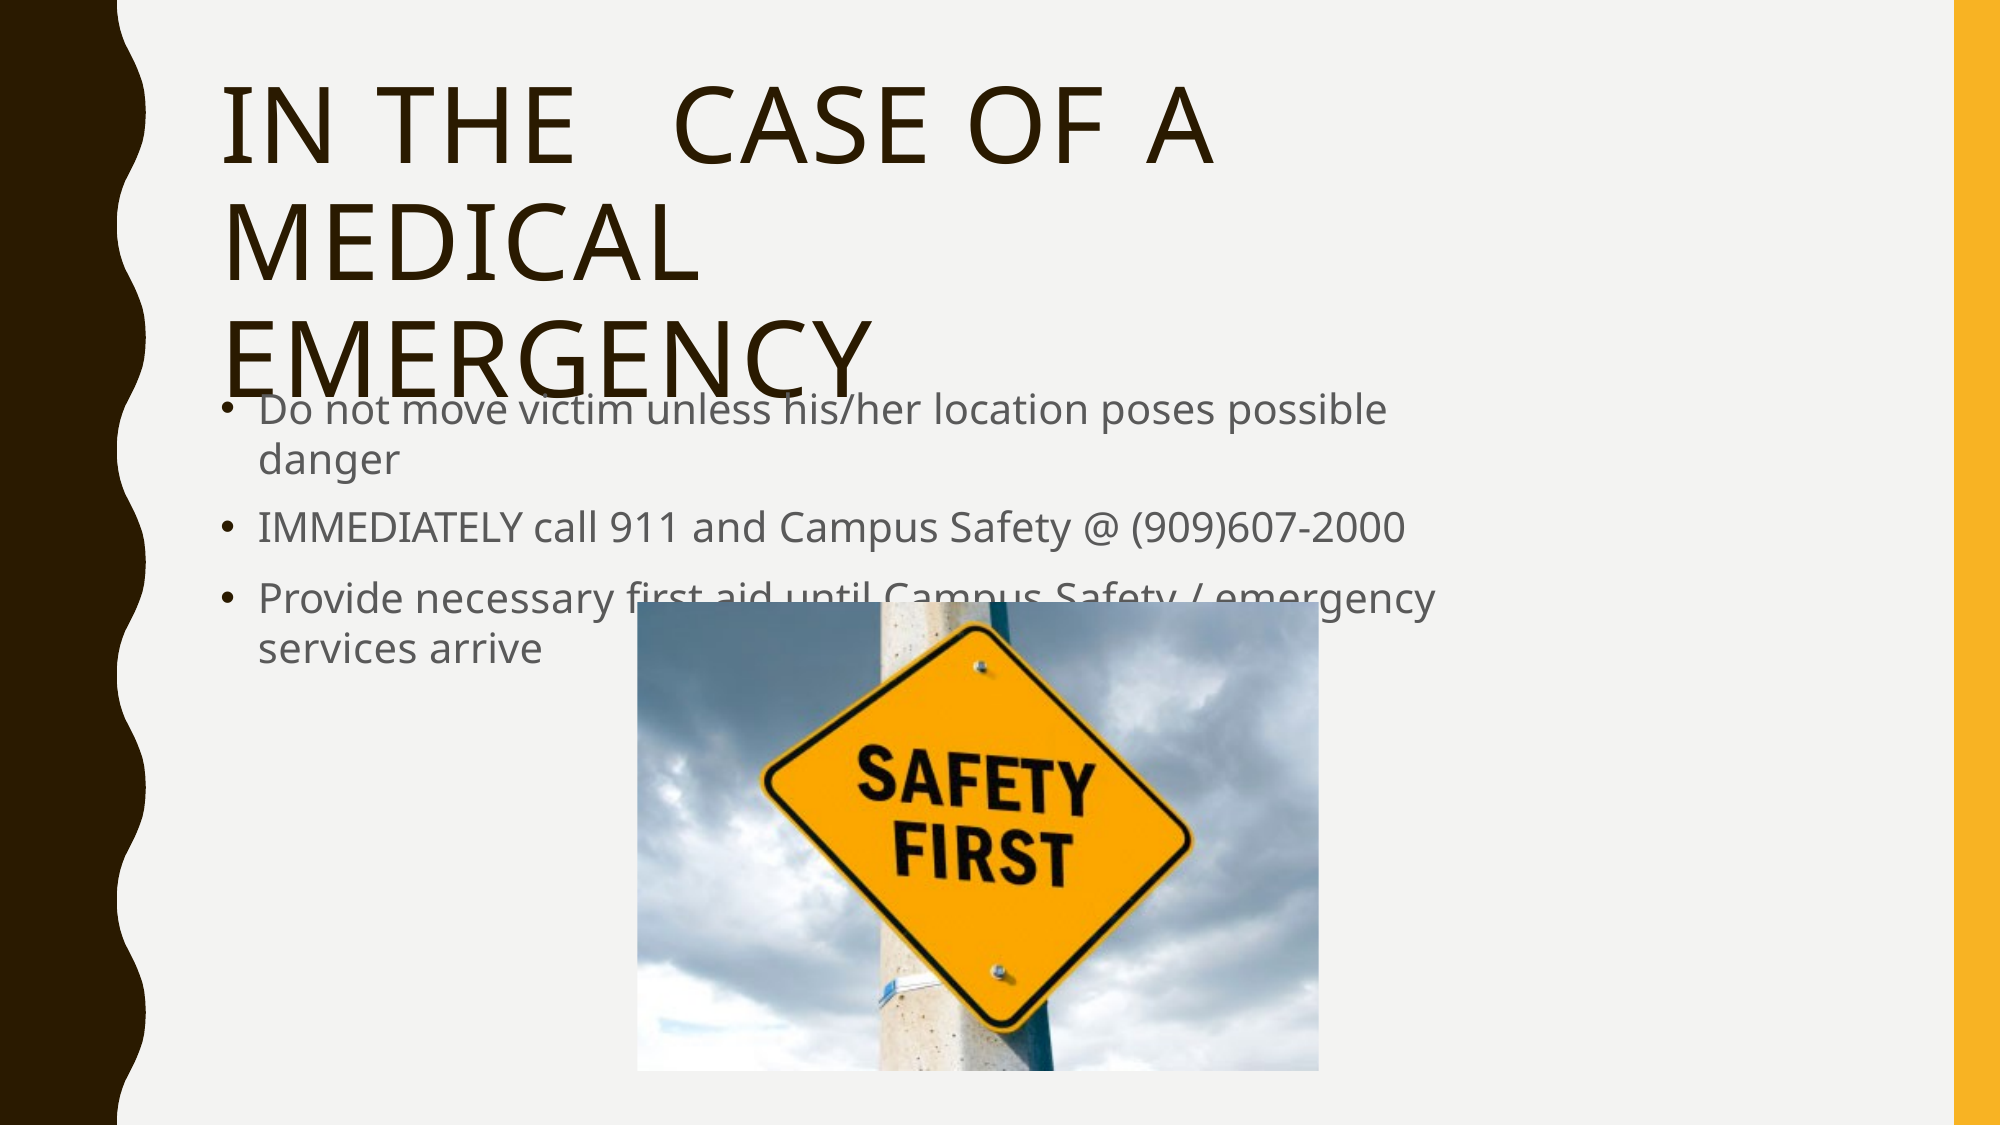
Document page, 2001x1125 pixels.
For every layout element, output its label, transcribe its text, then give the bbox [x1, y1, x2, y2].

text_box [637, 602, 1319, 1071]
title IN THE CASE OF A MEDICAL EMERGENCY [218, 68, 1382, 382]
text_box Do not move victim unless his/her location poses possible danger IMMEDIATELY call 911 and Campus Safety @ (909)607-2000 Provide necessary first aid until Campus Safety / emergency services arrive [218, 382, 1524, 673]
